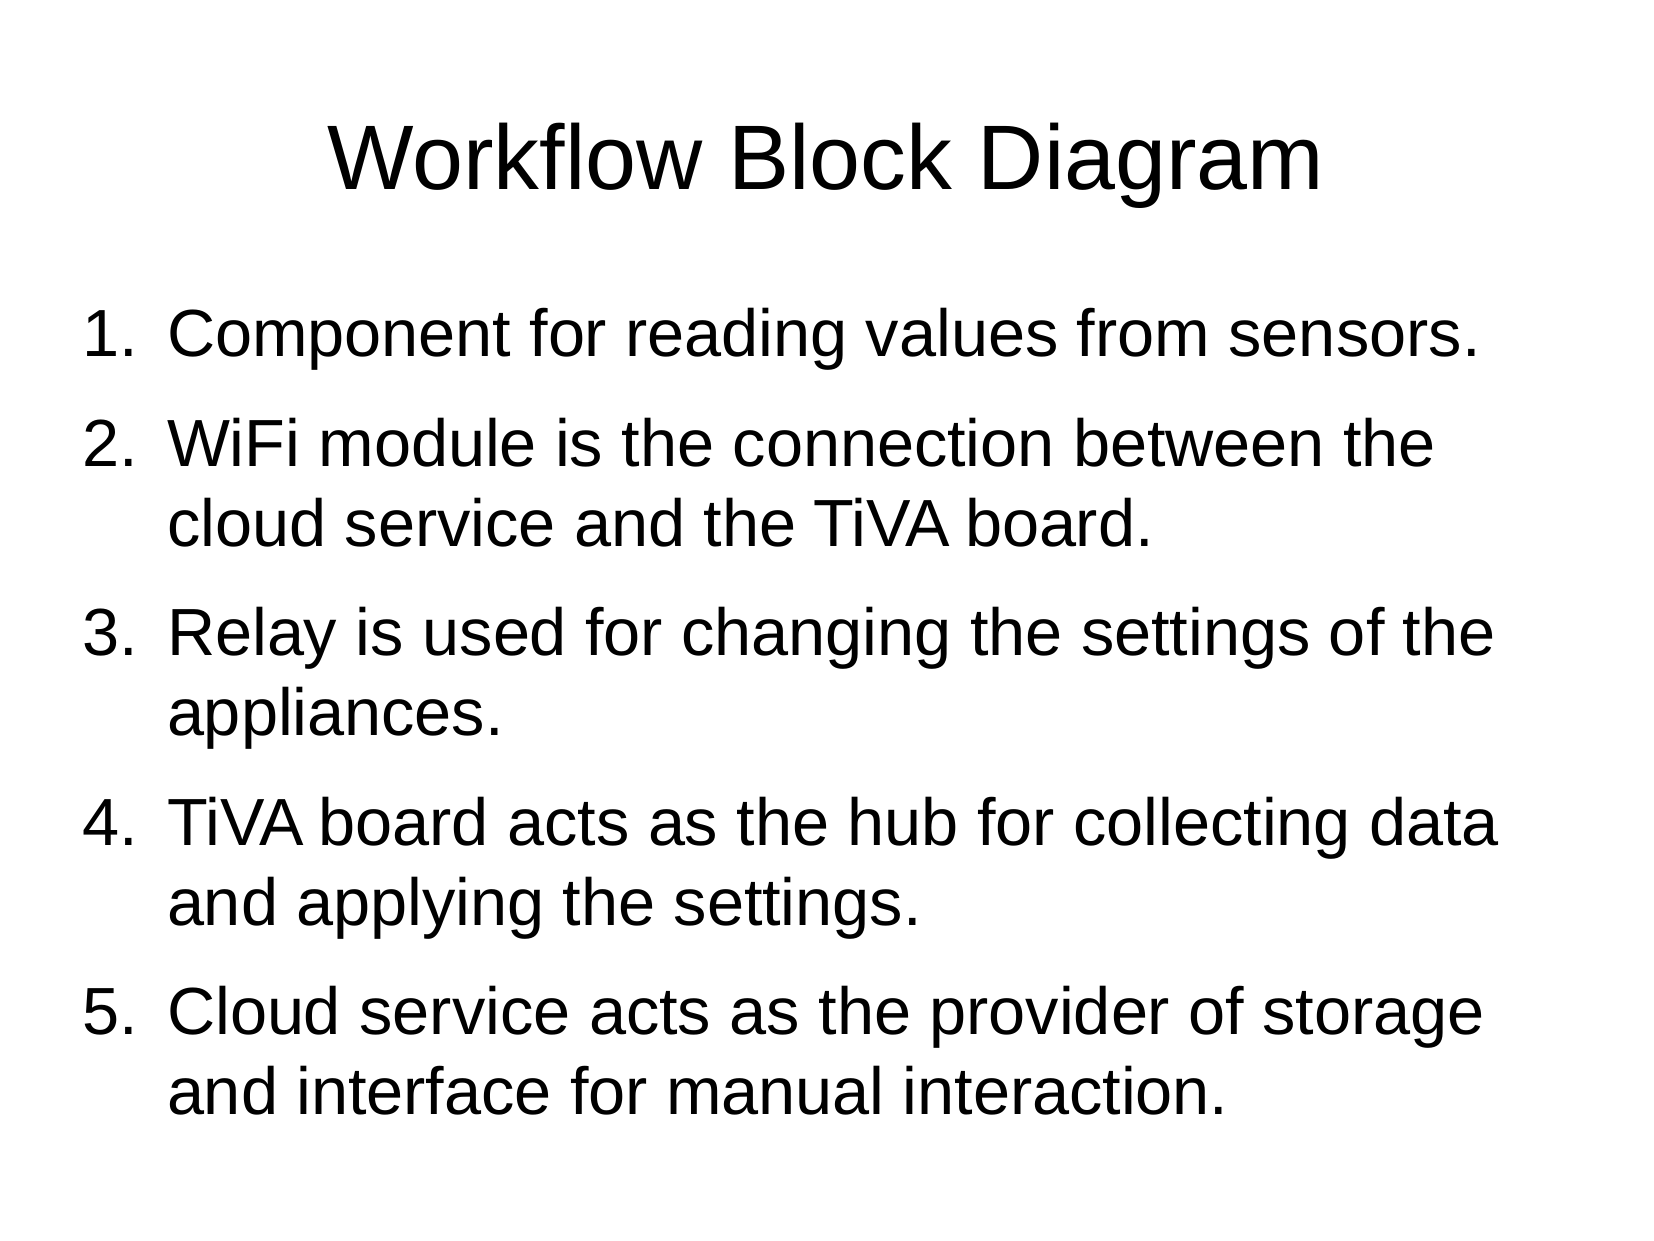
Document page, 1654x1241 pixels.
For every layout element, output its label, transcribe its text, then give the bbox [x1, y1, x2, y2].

list Component for reading values from sensors. WiFi module is the connection between the cloud service and the TiVA board. Relay is used for changing the settings of the appliances. TiVA board acts as the hub for collecting data and applying the settings. Cloud service acts as the provider of storage and interface for manual interaction. [82, 290, 1571, 1010]
title Workflow Block Diagram [82, 49, 1571, 257]
